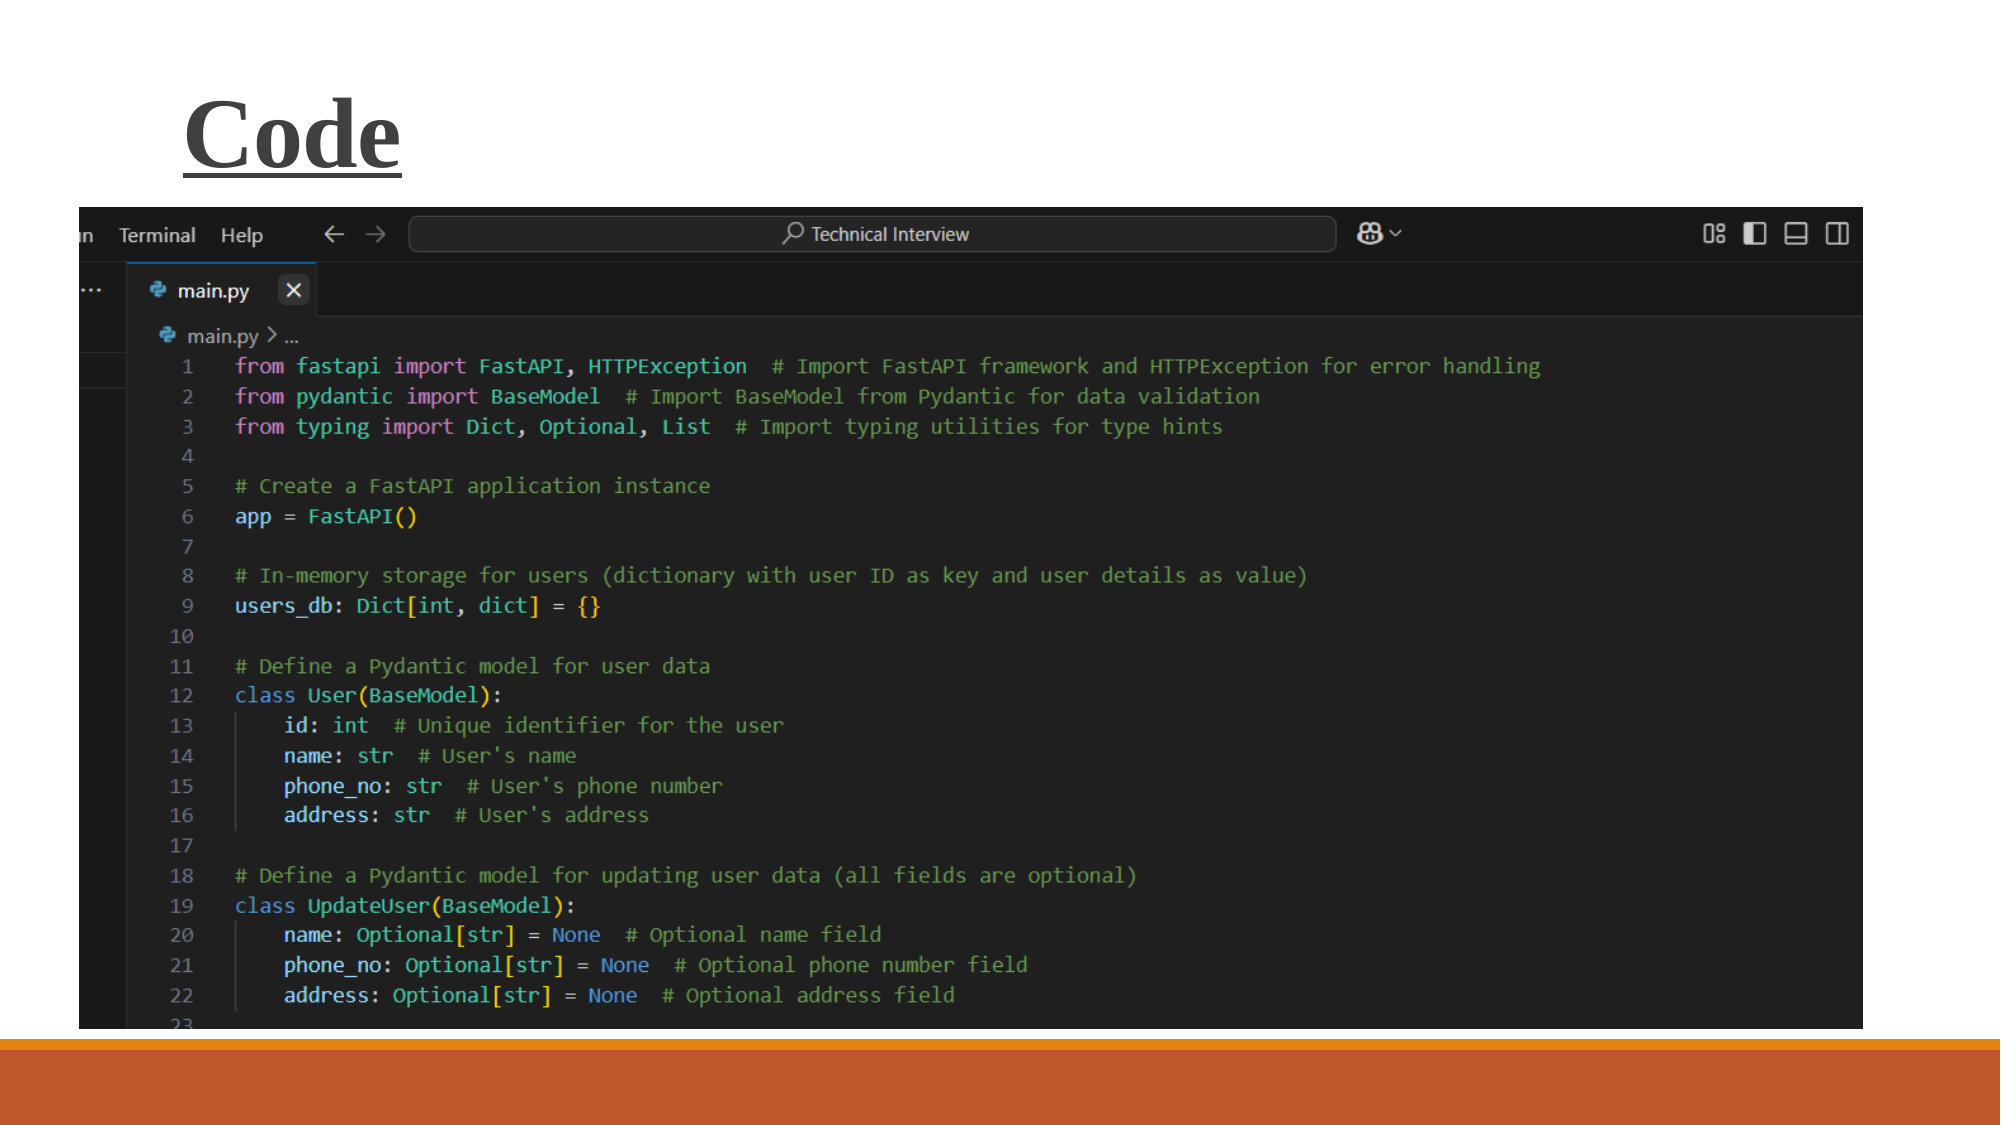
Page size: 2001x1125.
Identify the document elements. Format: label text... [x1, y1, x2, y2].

title Code [167, 20, 1830, 196]
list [78, 207, 1864, 1030]
